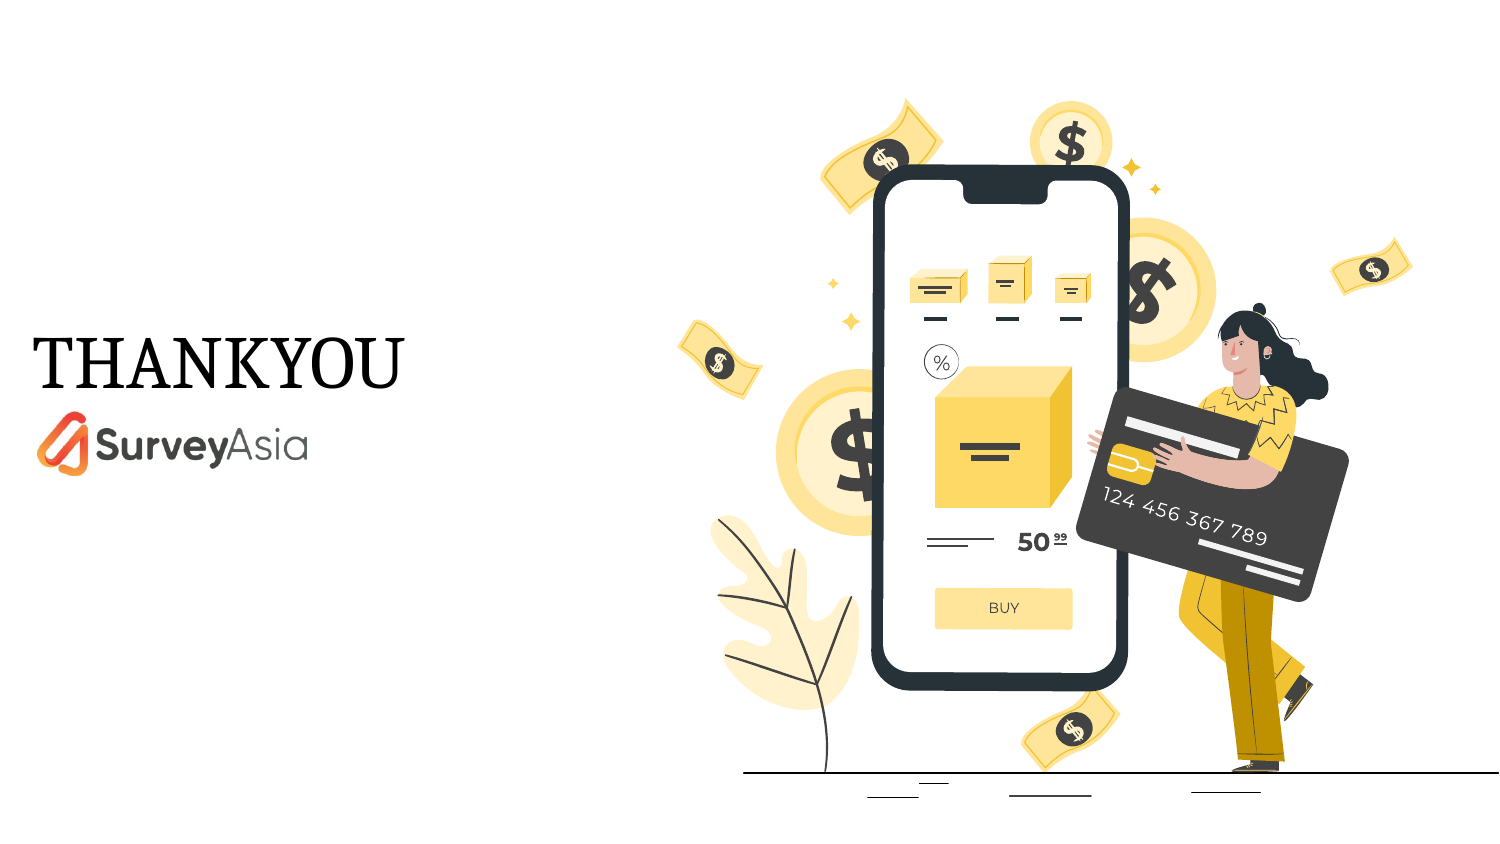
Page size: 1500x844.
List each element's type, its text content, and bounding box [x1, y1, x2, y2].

text_box THANKYOU [17, 305, 631, 400]
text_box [670, 97, 1499, 798]
picture [37, 411, 308, 476]
